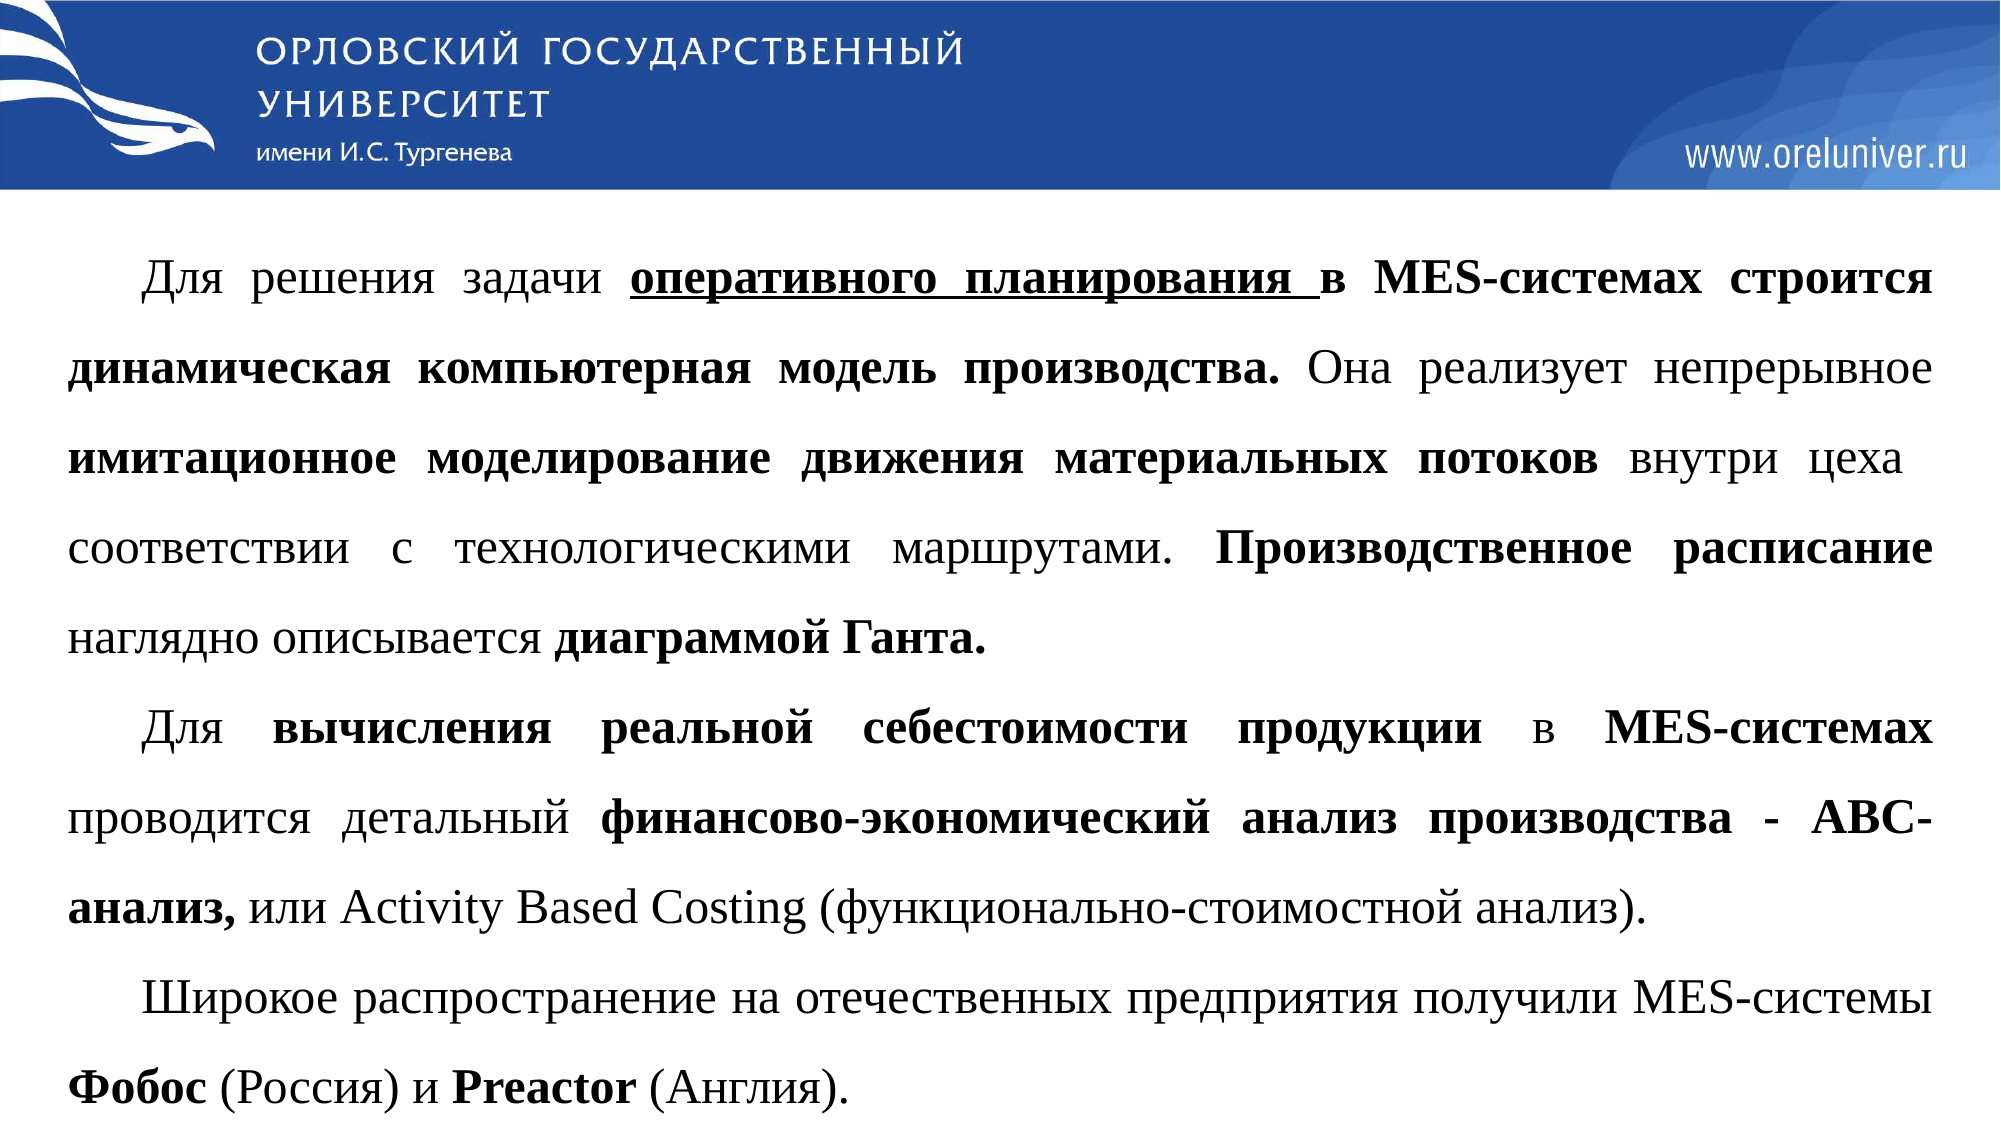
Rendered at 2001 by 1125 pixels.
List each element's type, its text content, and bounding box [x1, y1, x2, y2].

list Для решения задачи оперативного планирования в MES-системах строится динамическая компьютерная модель производства. Она реализует непрерывное имитационное моделирование движения материальных потоков внутри цеха соответствии с технологическими маршрутами. Производственное расписание наглядно описывается диаграммой Ганта. Для вычисления реальной себестоимости продукции в МЕS-системах проводится детальный финансово-экономический анализ производства - АВС-анализ, или Activity Based Costing (функционально-стоимостной анализ). Широкое распространение на отечественных предприятия получили МЕS-системы Фобос (Россия) и Preactor (Англия). [52, 205, 1949, 1125]
picture [0, 0, 2000, 190]
